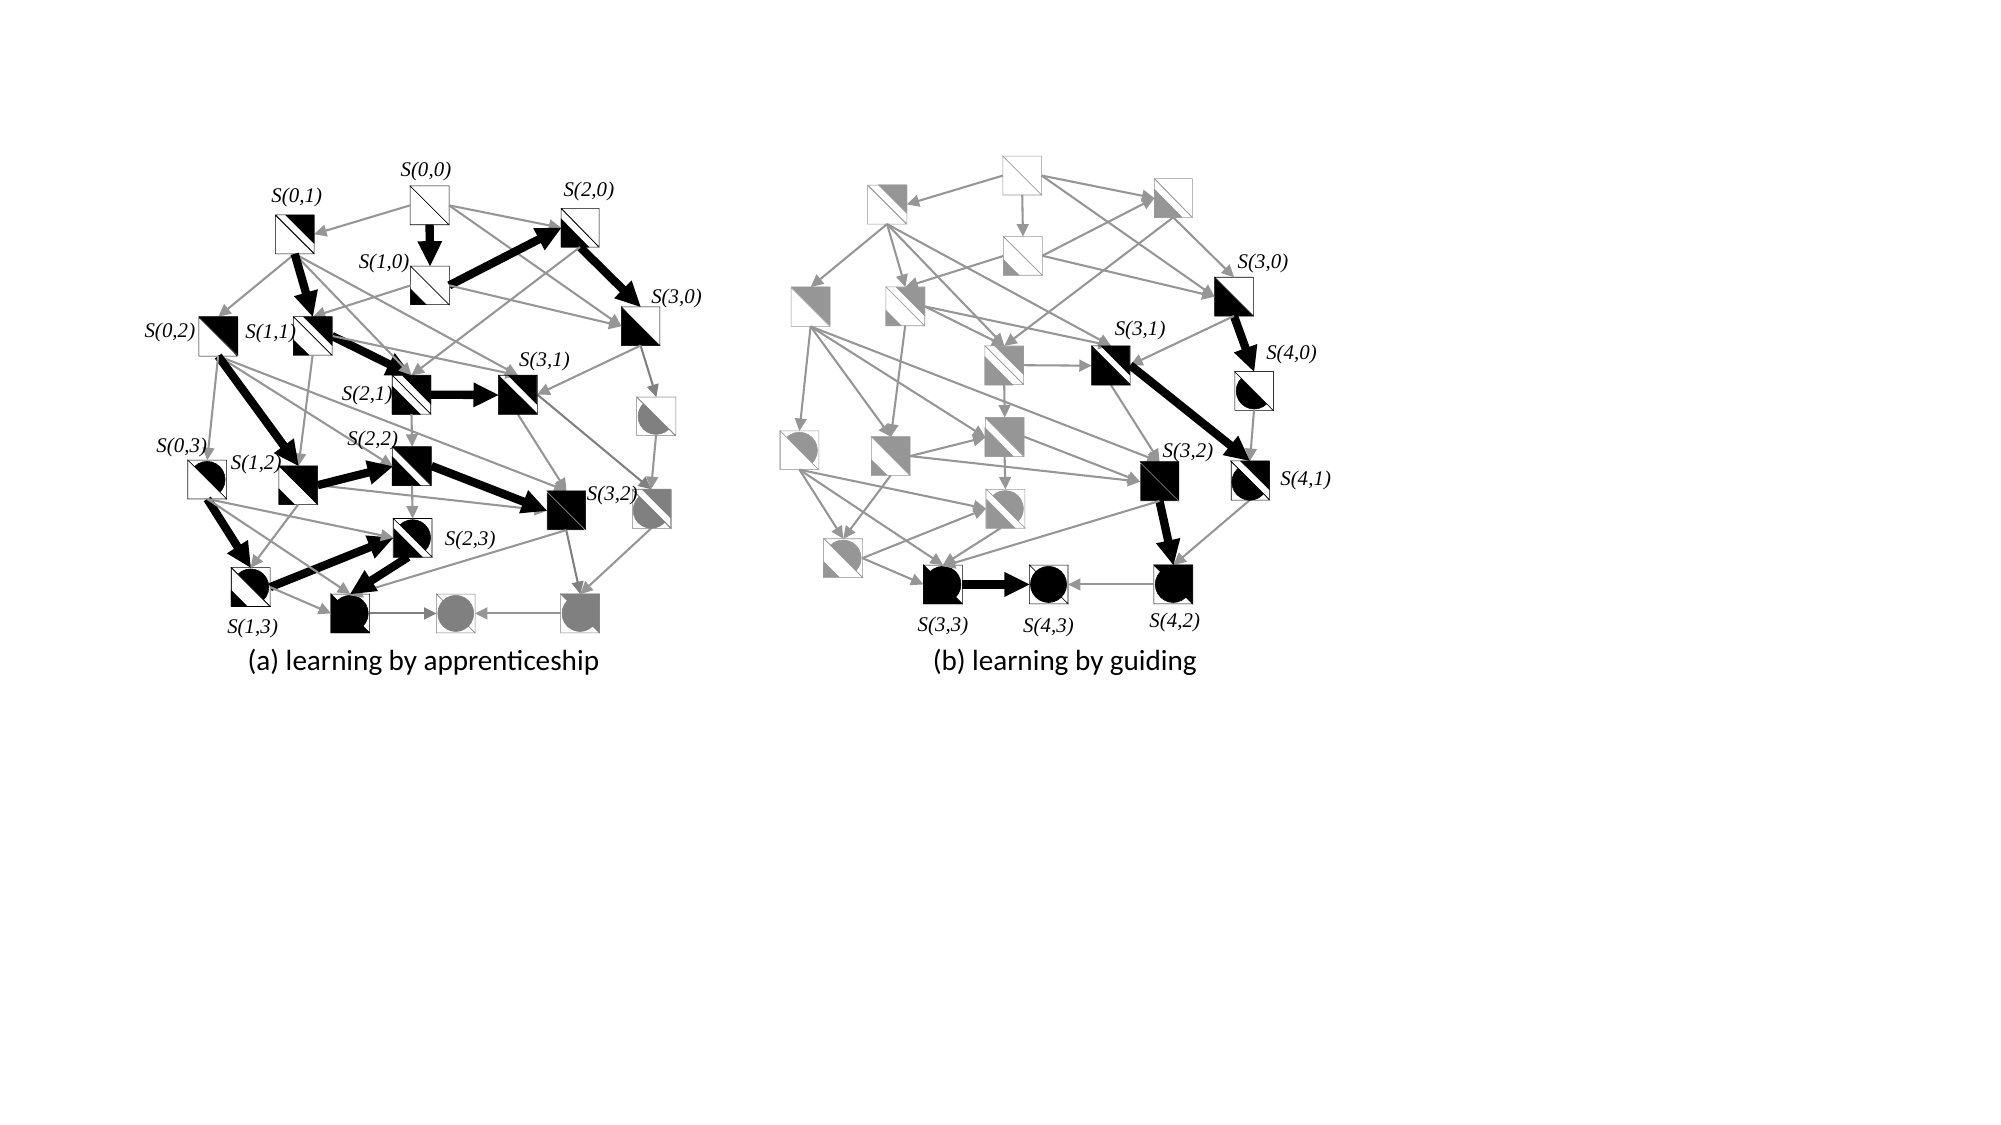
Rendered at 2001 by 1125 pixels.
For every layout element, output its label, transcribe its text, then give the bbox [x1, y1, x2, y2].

text_box (b) learning by guiding [799, 645, 1331, 695]
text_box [779, 156, 1350, 645]
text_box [125, 148, 721, 646]
text_box (a) learning by apprenticeship [157, 646, 689, 695]
